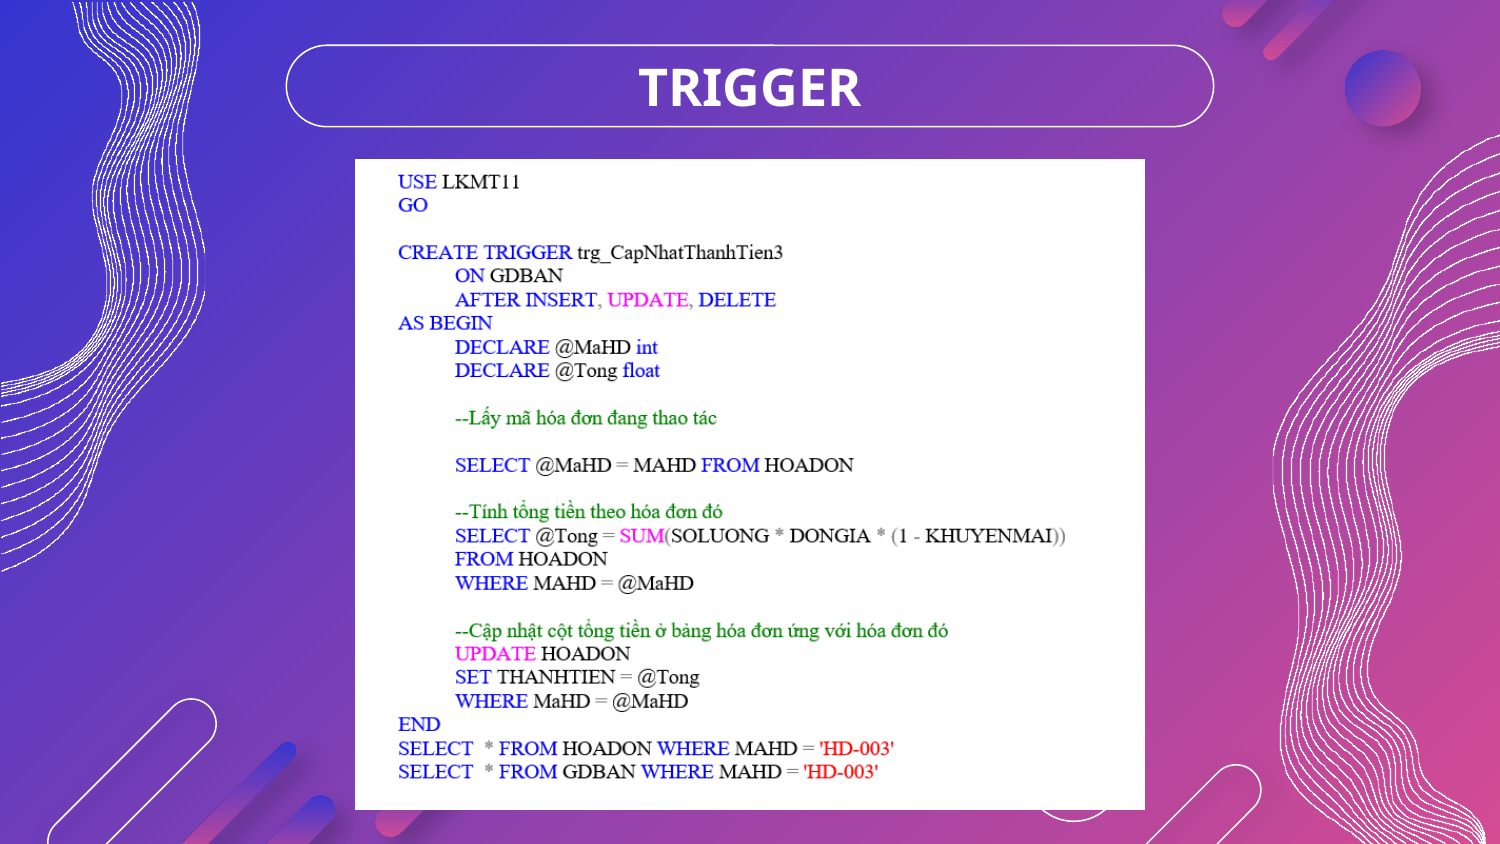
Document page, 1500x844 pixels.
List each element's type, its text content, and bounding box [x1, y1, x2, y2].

title TRIGGER [316, 48, 1183, 124]
text_box [286, 45, 1214, 127]
picture [354, 158, 1145, 810]
picture [1272, 84, 1500, 844]
picture [1, 2, 206, 614]
